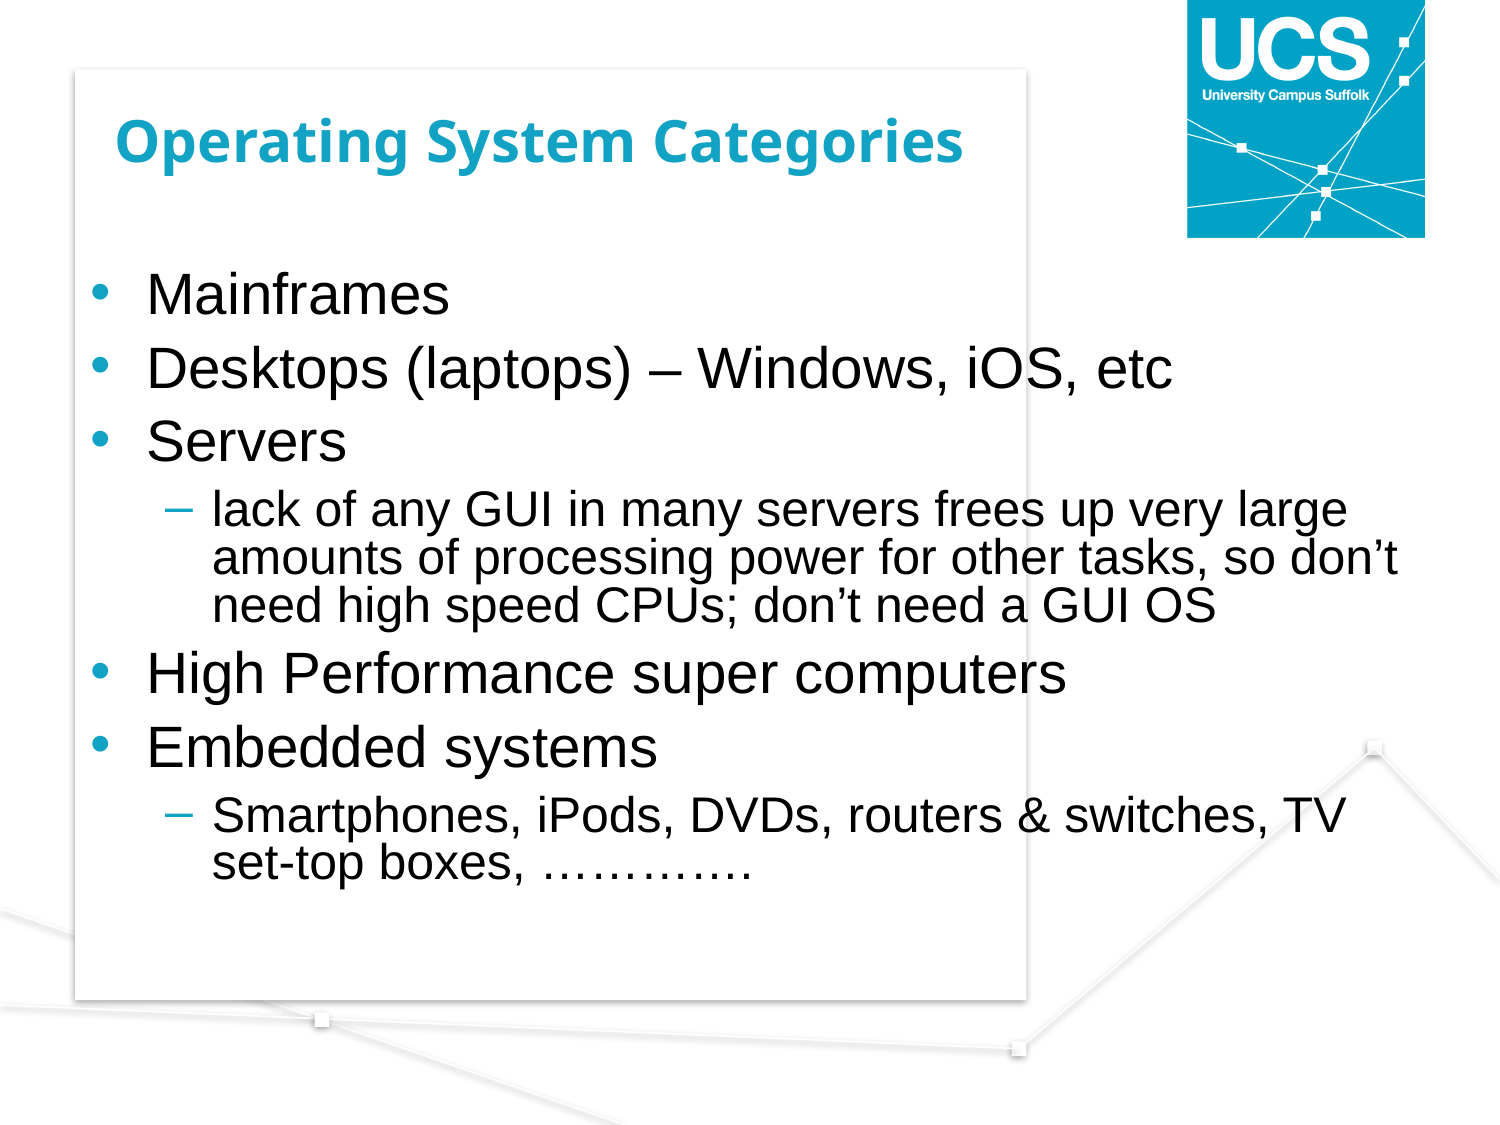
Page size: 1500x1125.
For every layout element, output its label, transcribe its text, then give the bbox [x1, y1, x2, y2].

title Operating System Categories [99, 44, 1012, 233]
picture [1187, 0, 1425, 238]
list Mainframes Desktops (laptops) – Windows, iOS, etc Servers lack of any GUI in many servers frees up very large amounts of processing power for other tasks, so don’t need high speed CPUs; don’t need a GUI OS High Performance super computers Embedded systems Smartphones, iPods, DVDs, routers & switches, TV set-top boxes, …………. [74, 262, 1429, 1006]
